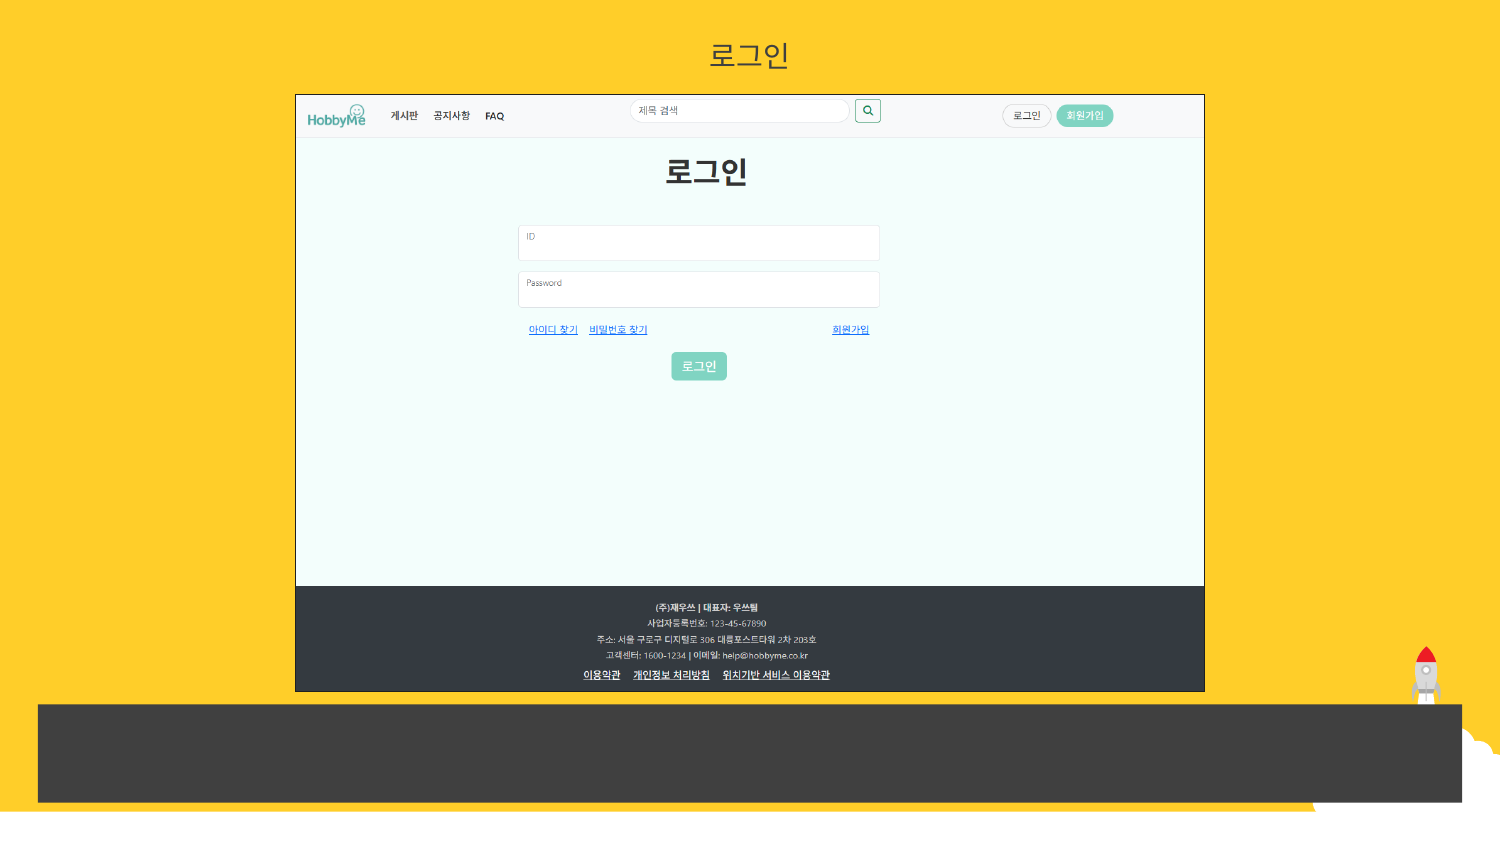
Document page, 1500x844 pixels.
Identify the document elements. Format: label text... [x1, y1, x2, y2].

list 로그인 [0, 8, 1500, 103]
picture [295, 94, 1205, 692]
text_box [36, 702, 1464, 805]
